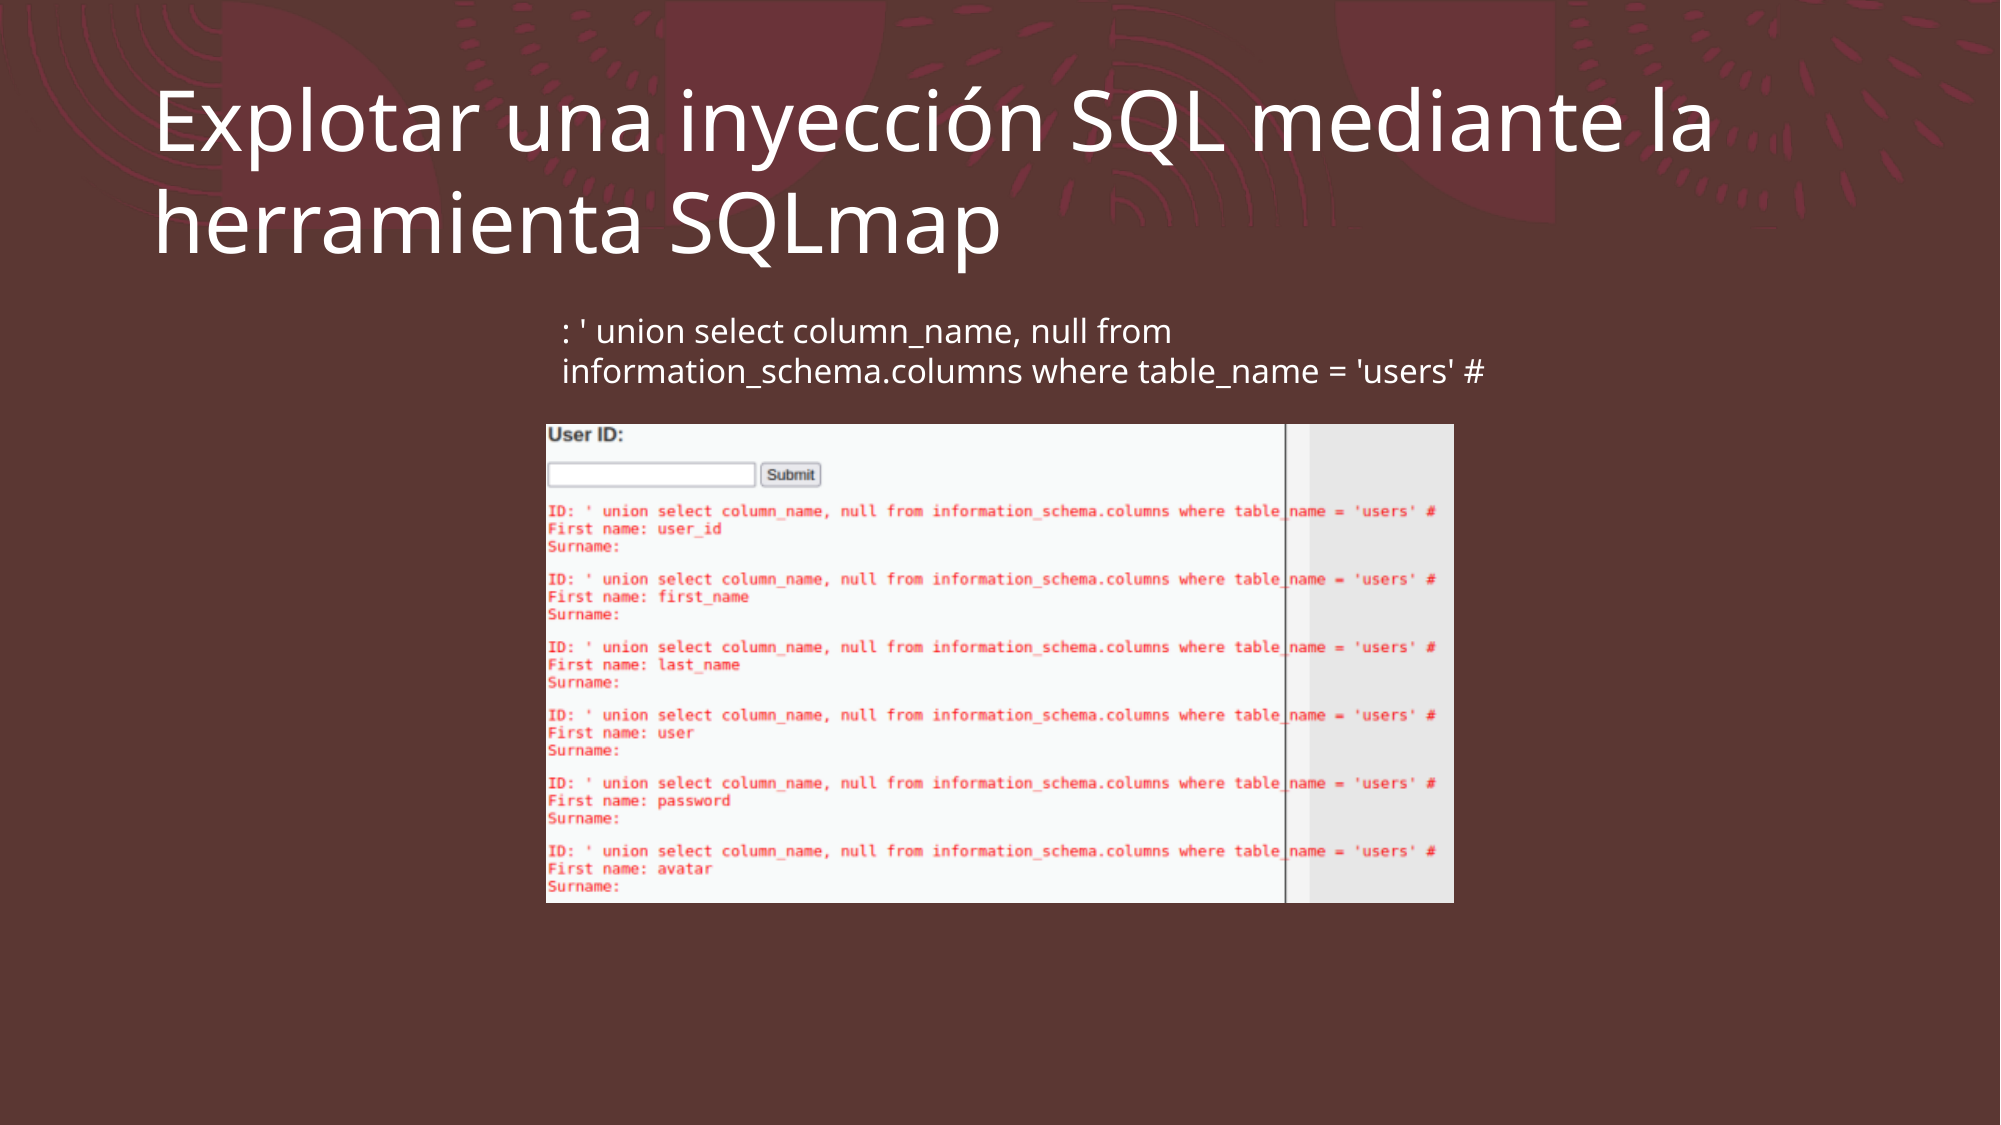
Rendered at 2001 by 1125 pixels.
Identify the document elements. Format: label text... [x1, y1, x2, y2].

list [546, 424, 1454, 903]
title Explotar una inyección SQL mediante la herramienta SQLmap [137, 60, 1863, 278]
text_box : ' union select column_name, null from information_schema.columns where table_name = 'users' # [546, 303, 1547, 398]
